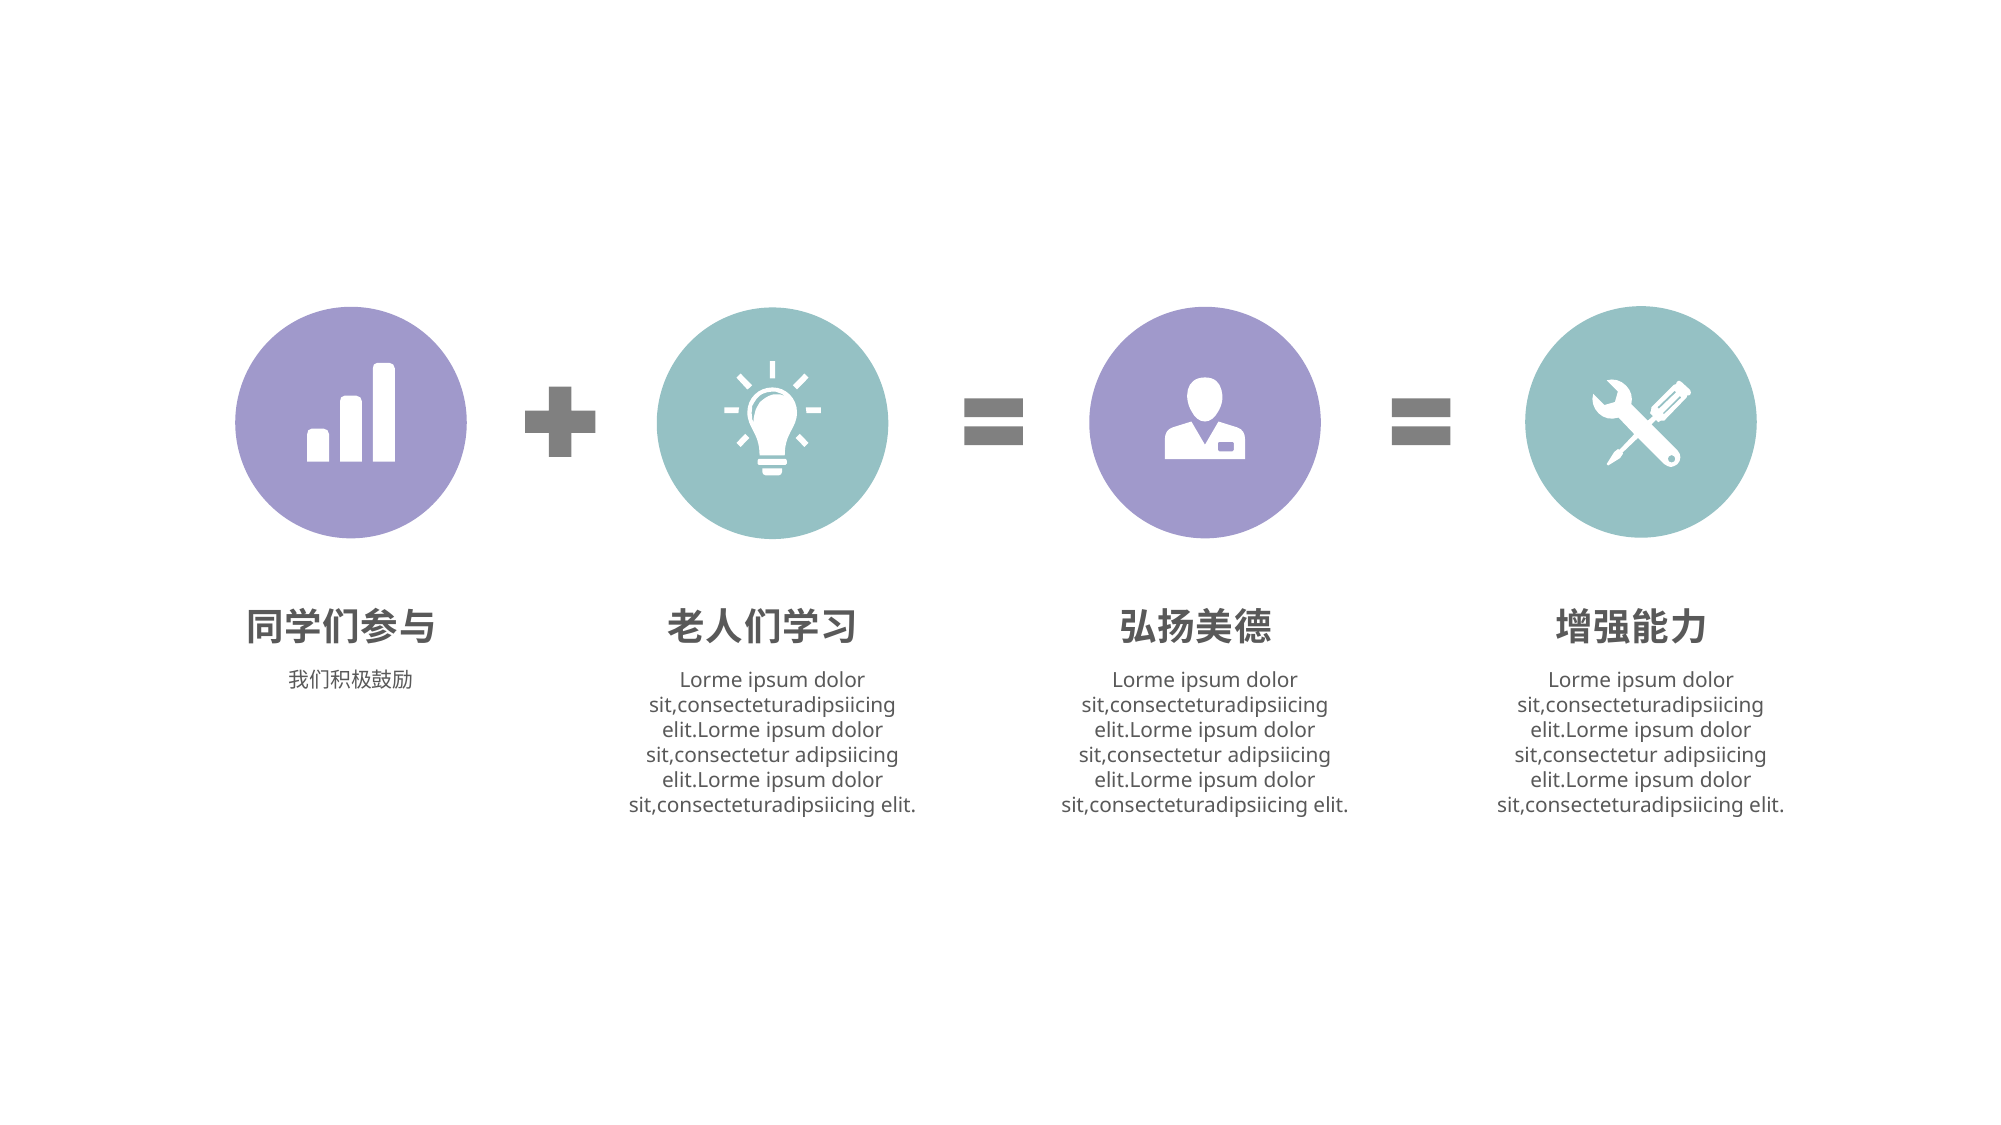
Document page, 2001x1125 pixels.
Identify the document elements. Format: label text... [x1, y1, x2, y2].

text_box [769, 361, 776, 379]
text_box [1391, 426, 1451, 446]
text_box [795, 433, 809, 447]
text_box [792, 373, 809, 390]
text_box [1164, 421, 1246, 460]
text_box [736, 373, 753, 390]
text_box [1187, 377, 1223, 422]
text_box 我们积极鼓励 [178, 658, 524, 699]
text_box Lorme ipsum dolor sit,consecteturadipsiicing elit.Lorme ipsum dolor sit,consectetur adipsiicing elit.Lorme ipsum dolor sit,consecteturadipsiicing elit. [599, 658, 946, 824]
text_box [656, 307, 889, 540]
text_box Lorme ipsum dolor sit,consecteturadipsiicing elit.Lorme ipsum dolor sit,consectetur adipsiicing elit.Lorme ipsum dolor sit,consecteturadipsiicing elit. [1032, 658, 1378, 824]
text_box [747, 387, 798, 456]
text_box [1089, 306, 1321, 539]
text_box [307, 428, 330, 462]
text_box 弘扬美德 [1050, 595, 1341, 656]
text_box [736, 433, 750, 447]
text_box [340, 395, 362, 462]
text_box 增强能力 [1486, 595, 1777, 656]
text_box [372, 362, 395, 462]
text_box 同学们参与 [196, 595, 487, 656]
text_box [757, 458, 787, 465]
text_box [1592, 379, 1691, 468]
text_box Lorme ipsum dolor sit,consecteturadipsiicing elit.Lorme ipsum dolor sit,consectetur adipsiicing elit.Lorme ipsum dolor sit,consecteturadipsiicing elit. [1468, 658, 1814, 824]
text_box [762, 468, 783, 476]
text_box [525, 386, 596, 457]
text_box [964, 398, 1023, 418]
text_box [964, 426, 1023, 446]
text_box [805, 407, 821, 414]
text_box [235, 306, 467, 539]
text_box [1391, 398, 1451, 418]
text_box [1525, 306, 1757, 538]
text_box [724, 407, 740, 414]
text_box 老人们学习 [618, 595, 908, 656]
